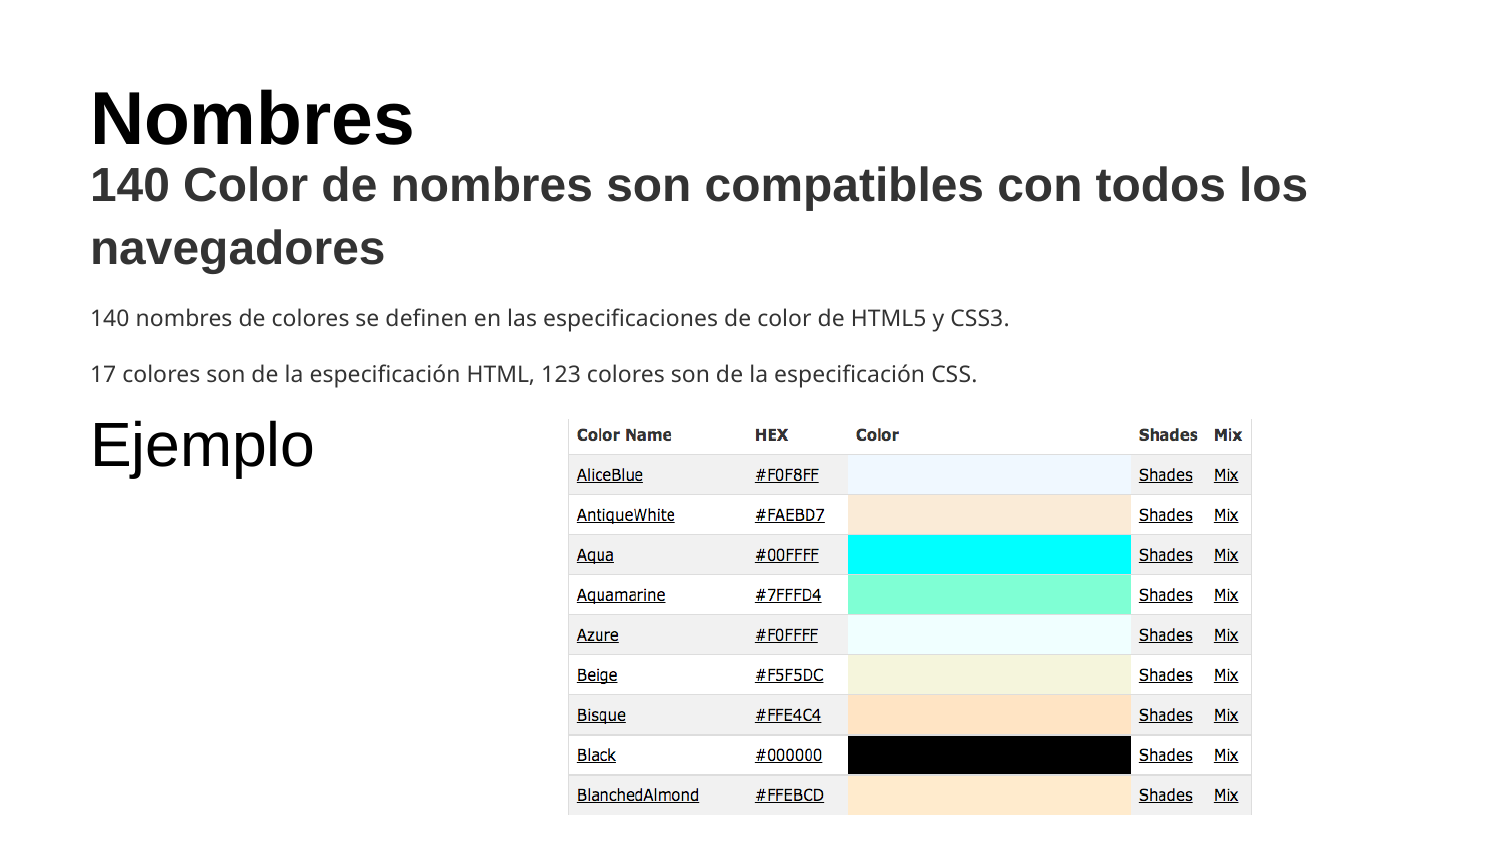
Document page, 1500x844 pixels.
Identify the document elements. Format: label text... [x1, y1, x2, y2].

list 140 Color de nombres son compatibles con todos los navegadores 140 nombres de colores se definen en las especificaciones de color de HTML5 y CSS3. 17 colores son de la especificación HTML, 123 colores son de la especificación CSS. Ejemplo [75, 132, 1425, 744]
picture [566, 419, 1264, 815]
title Nombres [75, 33, 1425, 132]
